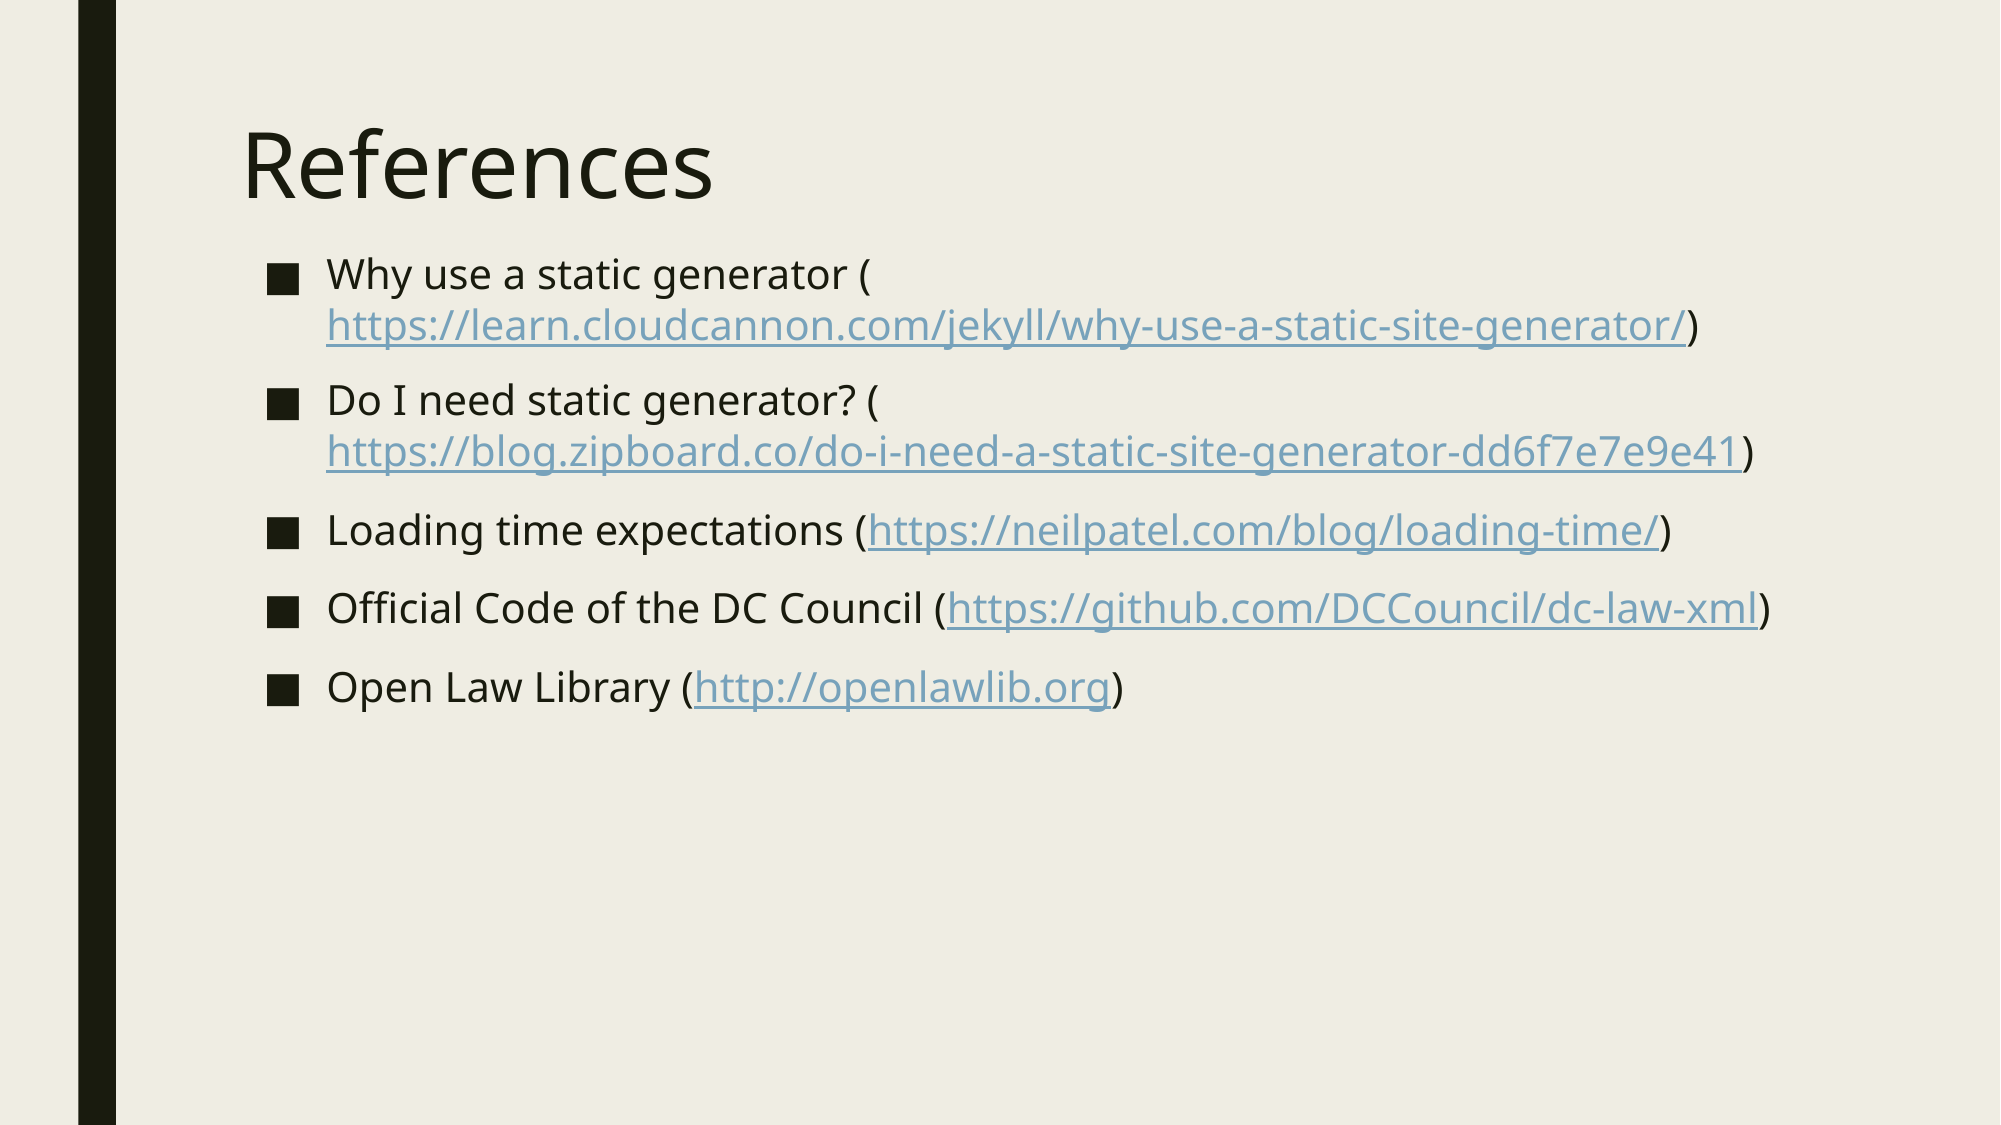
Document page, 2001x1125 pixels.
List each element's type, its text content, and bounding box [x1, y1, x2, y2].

title References [225, 112, 1800, 357]
list Why use a static generator (https://learn.cloudcannon.com/jekyll/why-use-a-static-site-generator/) Do I need static generator? (https://blog.zipboard.co/do-i-need-a-static-site-generator-dd6f7e7e9e41) Loading time expectations (https://neilpatel.com/blog/loading-time/) Official Code of the DC Council (https://github.com/DCCouncil/dc-law-xml) Open Law Library (http://openlawlib.org) [248, 244, 1824, 1035]
